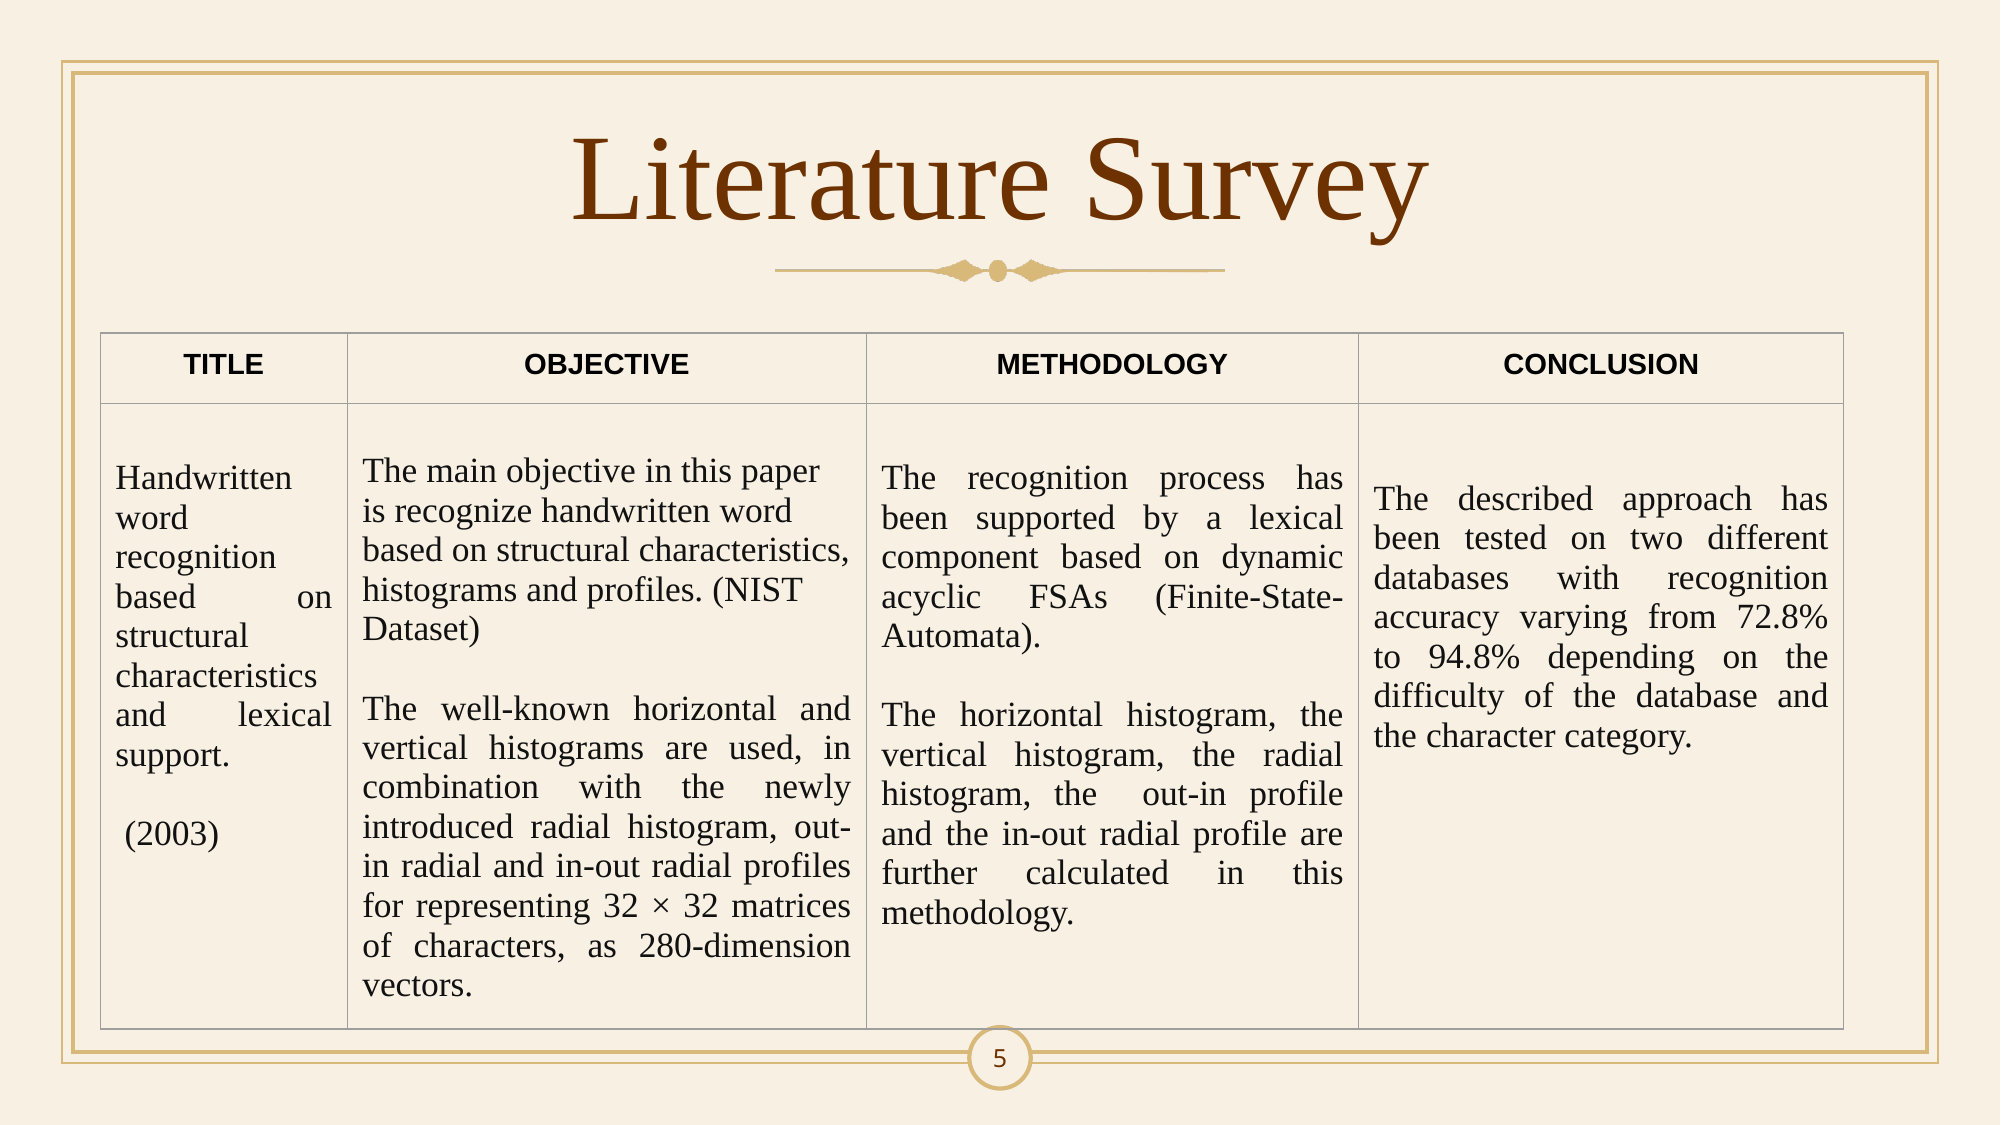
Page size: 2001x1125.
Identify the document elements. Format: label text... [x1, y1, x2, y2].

title Literature Survey [137, 105, 1863, 254]
table_header TITLE [101, 334, 347, 403]
slide_number ‹#› [954, 1030, 1045, 1089]
table_header OBJECTIVE [348, 334, 866, 403]
picture [775, 259, 1225, 282]
table_cell Handwritten word recognition based on structural characteristics and lexical support. (2003) [101, 404, 347, 1028]
table_header CONCLUSION [1359, 334, 1843, 403]
table_cell The described approach has been tested on two different databases with recognition accuracy varying from 72.8% to 94.8% depending on the difficulty of the database and the character category. [1359, 404, 1843, 1028]
table_cell The main objective in this paper is recognize handwritten word based on structural characteristics, histograms and profiles. (NIST Dataset) The well-known horizontal and vertical histograms are used, in combination with the newly introduced radial histogram, out-in radial and in-out radial profiles for representing 32 × 32 matrices of characters, as 280-dimension vectors. [348, 404, 866, 1028]
table_cell The recognition process has been supported by a lexical component based on dynamic acyclic FSAs (Finite-State-Automata). The horizontal histogram, the vertical histogram, the radial histogram, the out-in profile and the in-out radial profile are further calculated in this methodology. [867, 404, 1358, 1028]
table_header METHODOLOGY [867, 334, 1358, 403]
